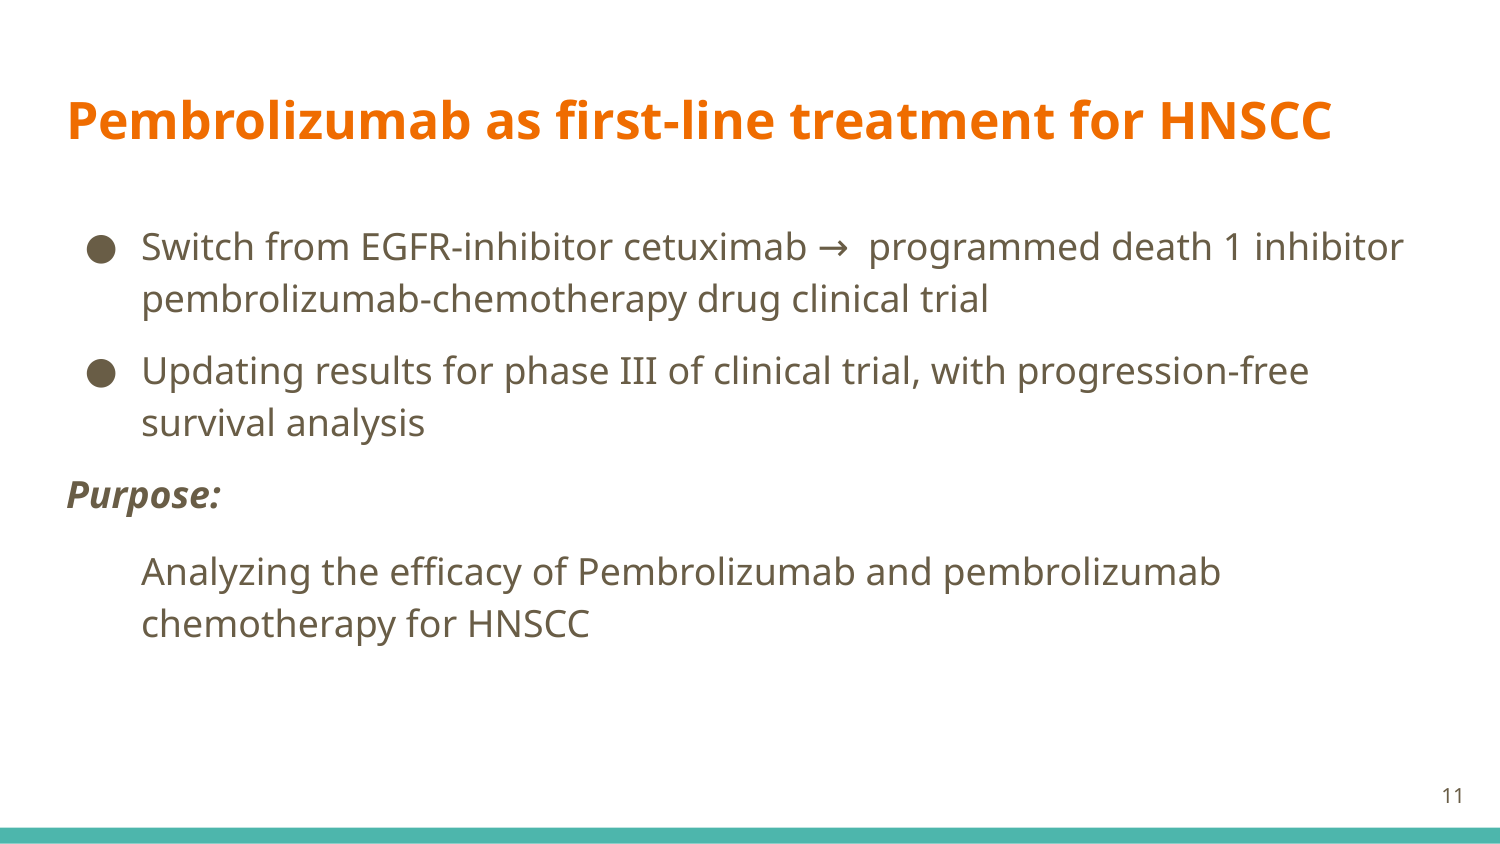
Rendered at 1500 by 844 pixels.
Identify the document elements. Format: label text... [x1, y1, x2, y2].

list Switch from EGFR-inhibitor cetuximab → programmed death 1 inhibitor pembrolizumab-chemotherapy drug clinical trial Updating results for phase III of clinical trial, with progression-free survival analysis Purpose: Analyzing the efficacy of Pembrolizumab and pembrolizumab chemotherapy for HNSCC [51, 201, 1449, 743]
title Pembrolizumab as first-line treatment for HNSCC [51, 72, 1449, 189]
slide_number ‹#› [1389, 764, 1480, 830]
